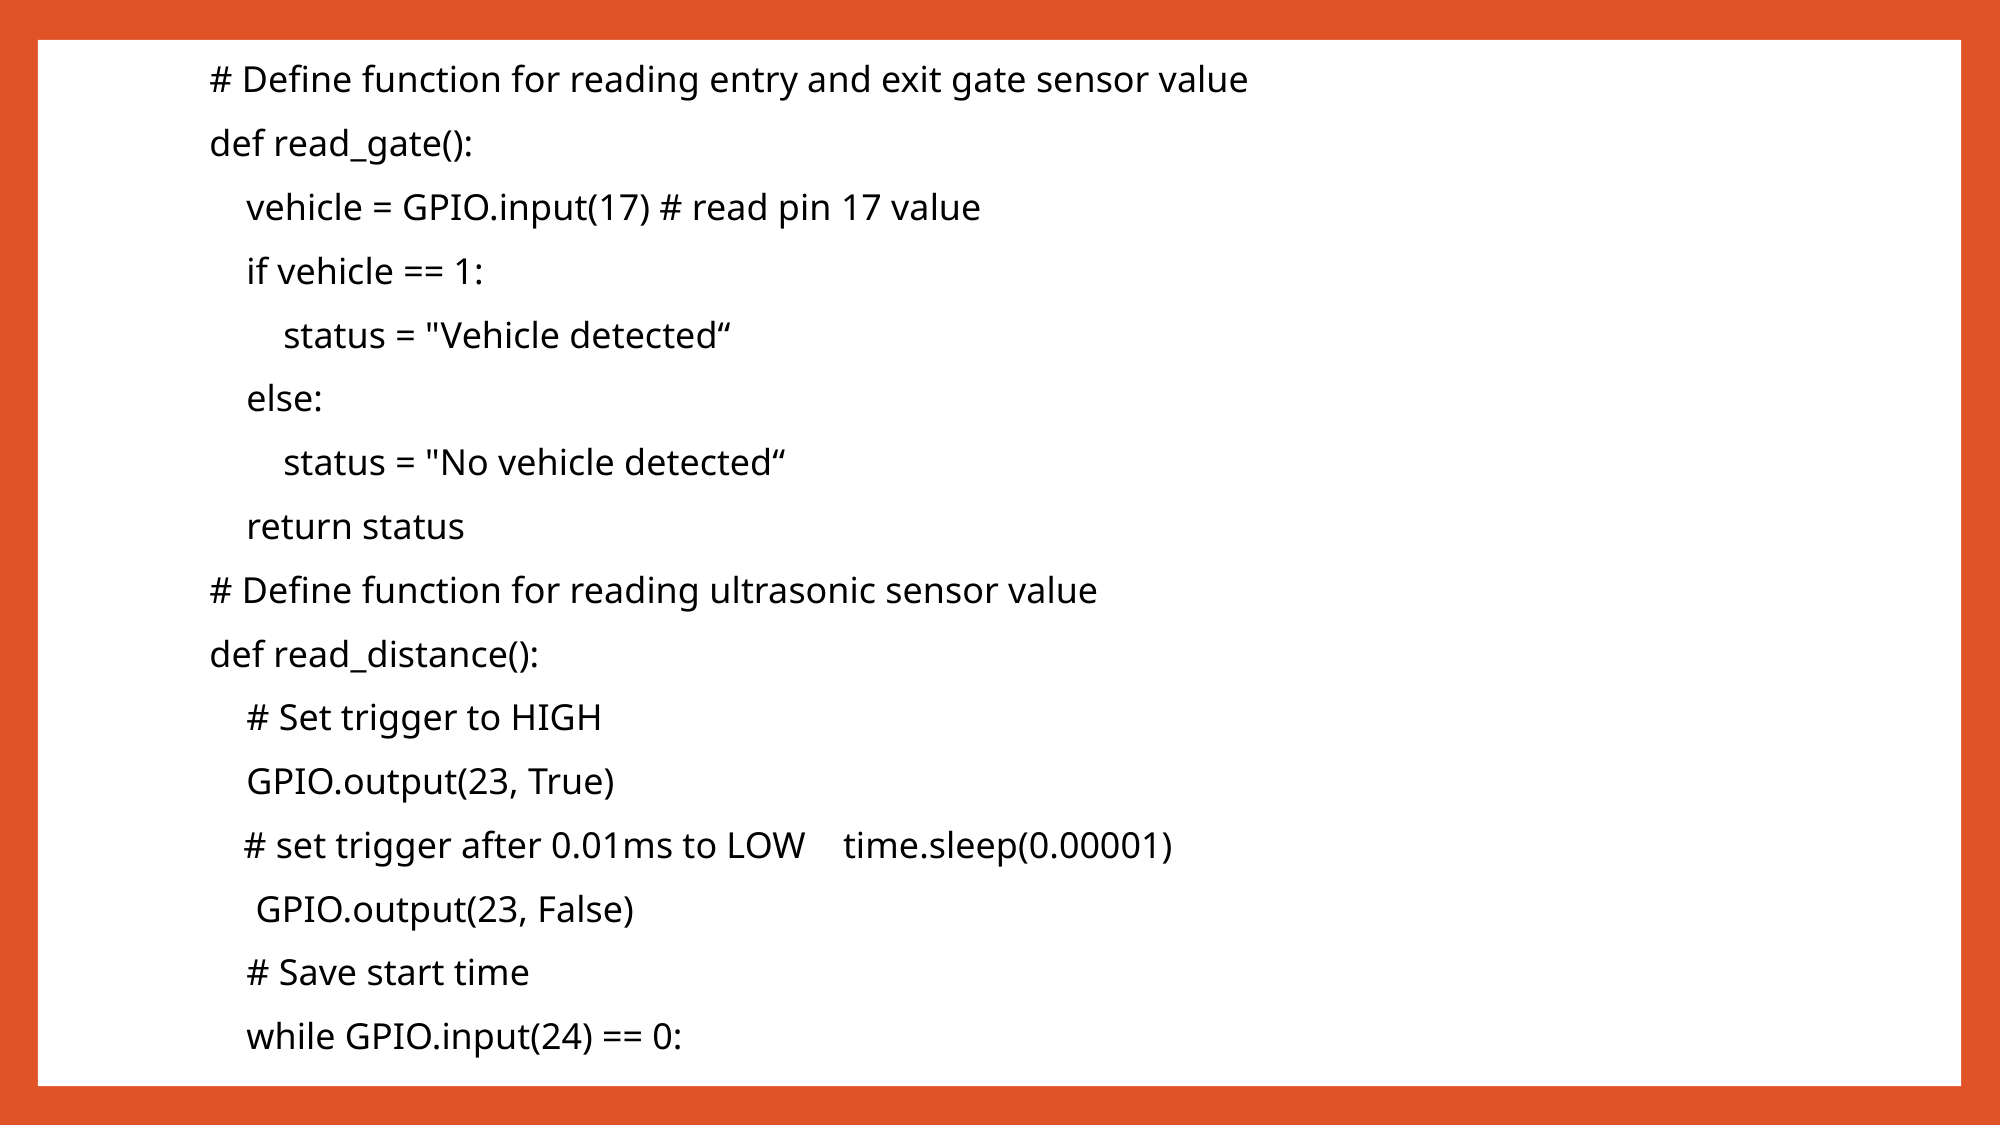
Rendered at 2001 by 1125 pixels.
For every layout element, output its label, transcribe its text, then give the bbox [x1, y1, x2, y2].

list # Define function for reading entry and exit gate sensor value def read_gate(): vehicle = GPIO.input(17) # read pin 17 value if vehicle == 1: status = "Vehicle detected“ else: status = "No vehicle detected“ return status # Define function for reading ultrasonic sensor value def read_distance(): # Set trigger to HIGH GPIO.output(23, True) # set trigger after 0.01ms to LOW time.sleep(0.00001) GPIO.output(23, False) # Save start time while GPIO.input(24) == 0: [187, 54, 1808, 1073]
